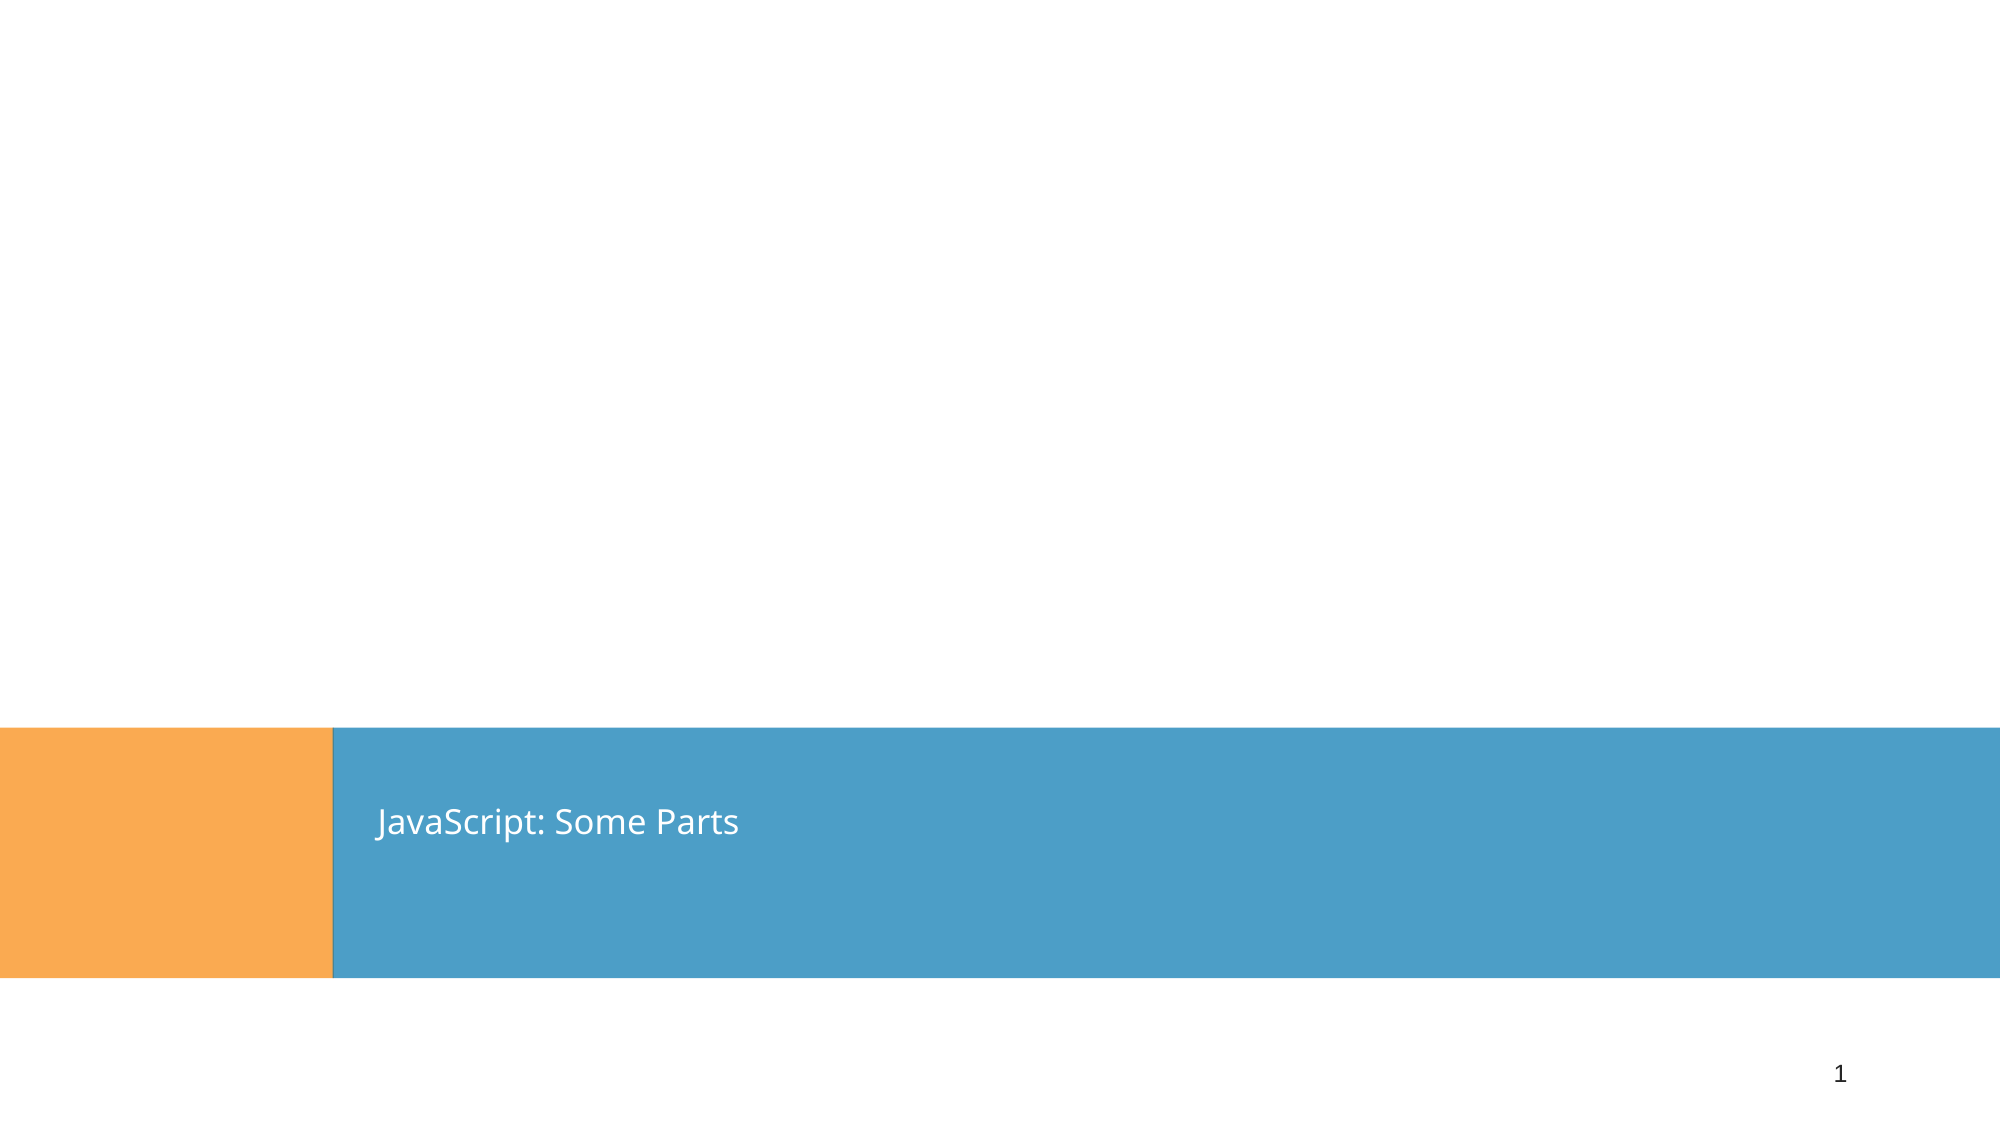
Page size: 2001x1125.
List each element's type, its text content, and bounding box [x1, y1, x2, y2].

slide_number 1 [1412, 1042, 1863, 1103]
title JavaScript: Some Parts [362, 797, 1950, 891]
